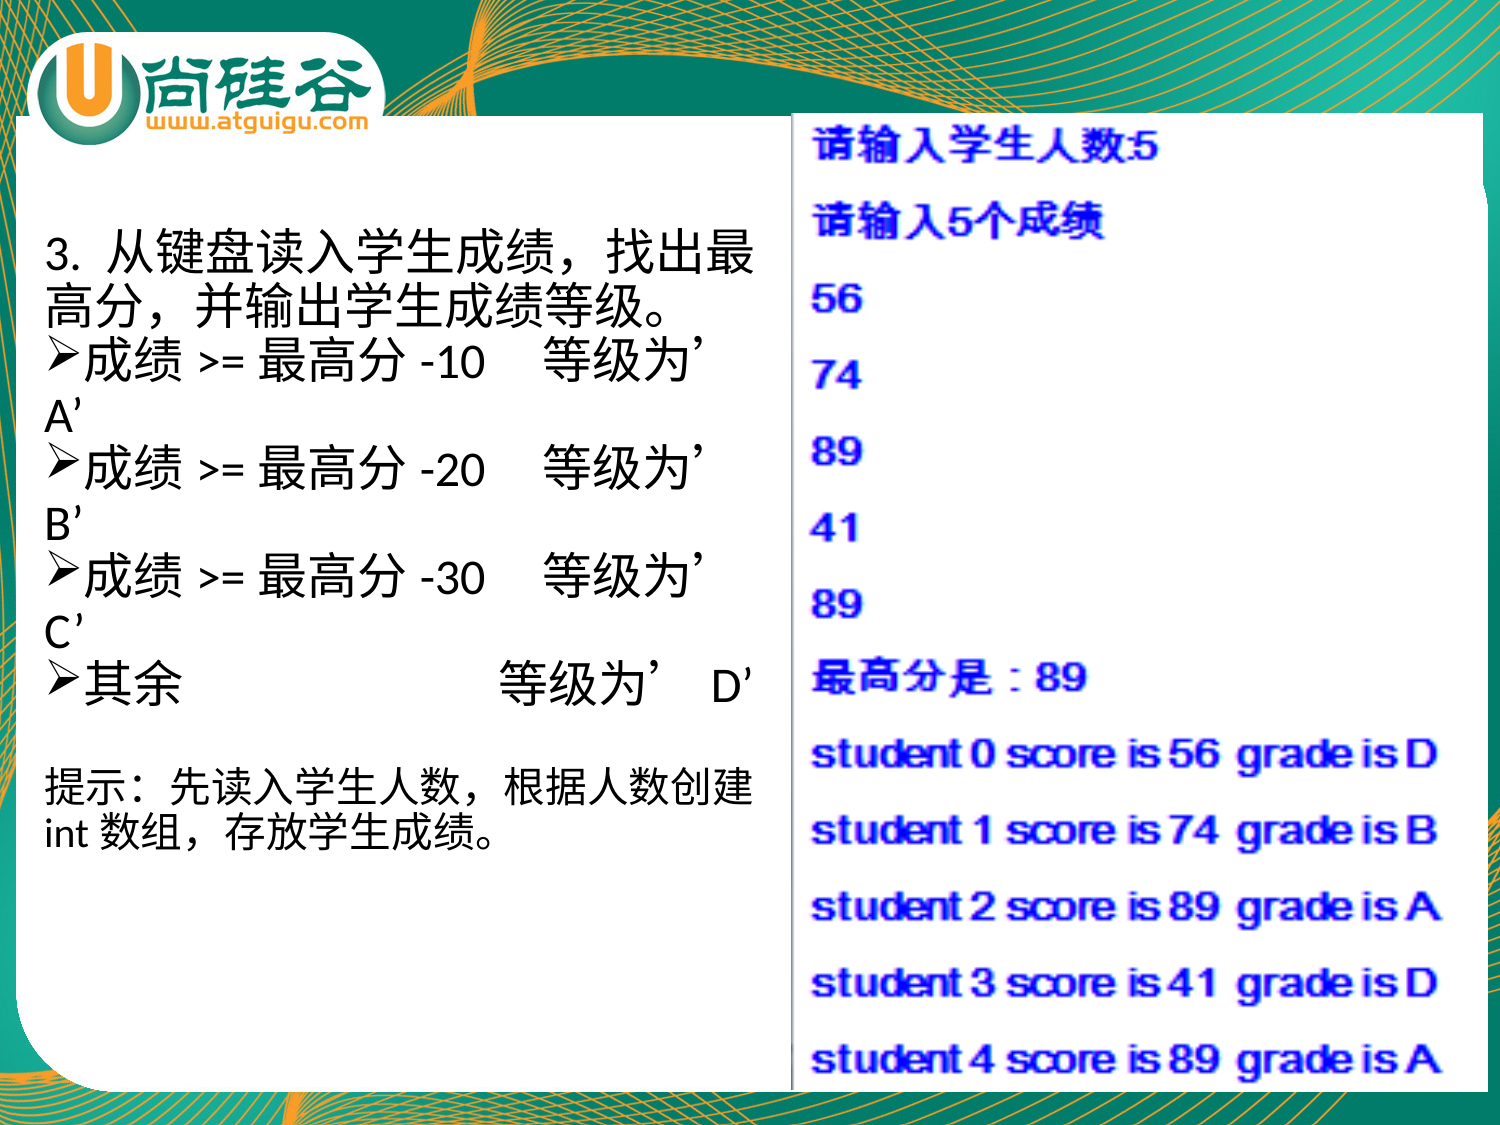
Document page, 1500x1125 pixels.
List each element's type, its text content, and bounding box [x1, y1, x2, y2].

picture [0, 0, 1500, 1125]
text_box 3. 从键盘读入学生成绩，找出最高分，并输出学生成绩等级。 成绩>=最高分-10 等级为’A’ 成绩>=最高分-20 等级为’B’ 成绩>=最高分-30 等级为’C’ 其余 等级为’D’ 提示：先读入学生人数，根据人数创建int数组，存放学生成绩。 [29, 219, 786, 985]
